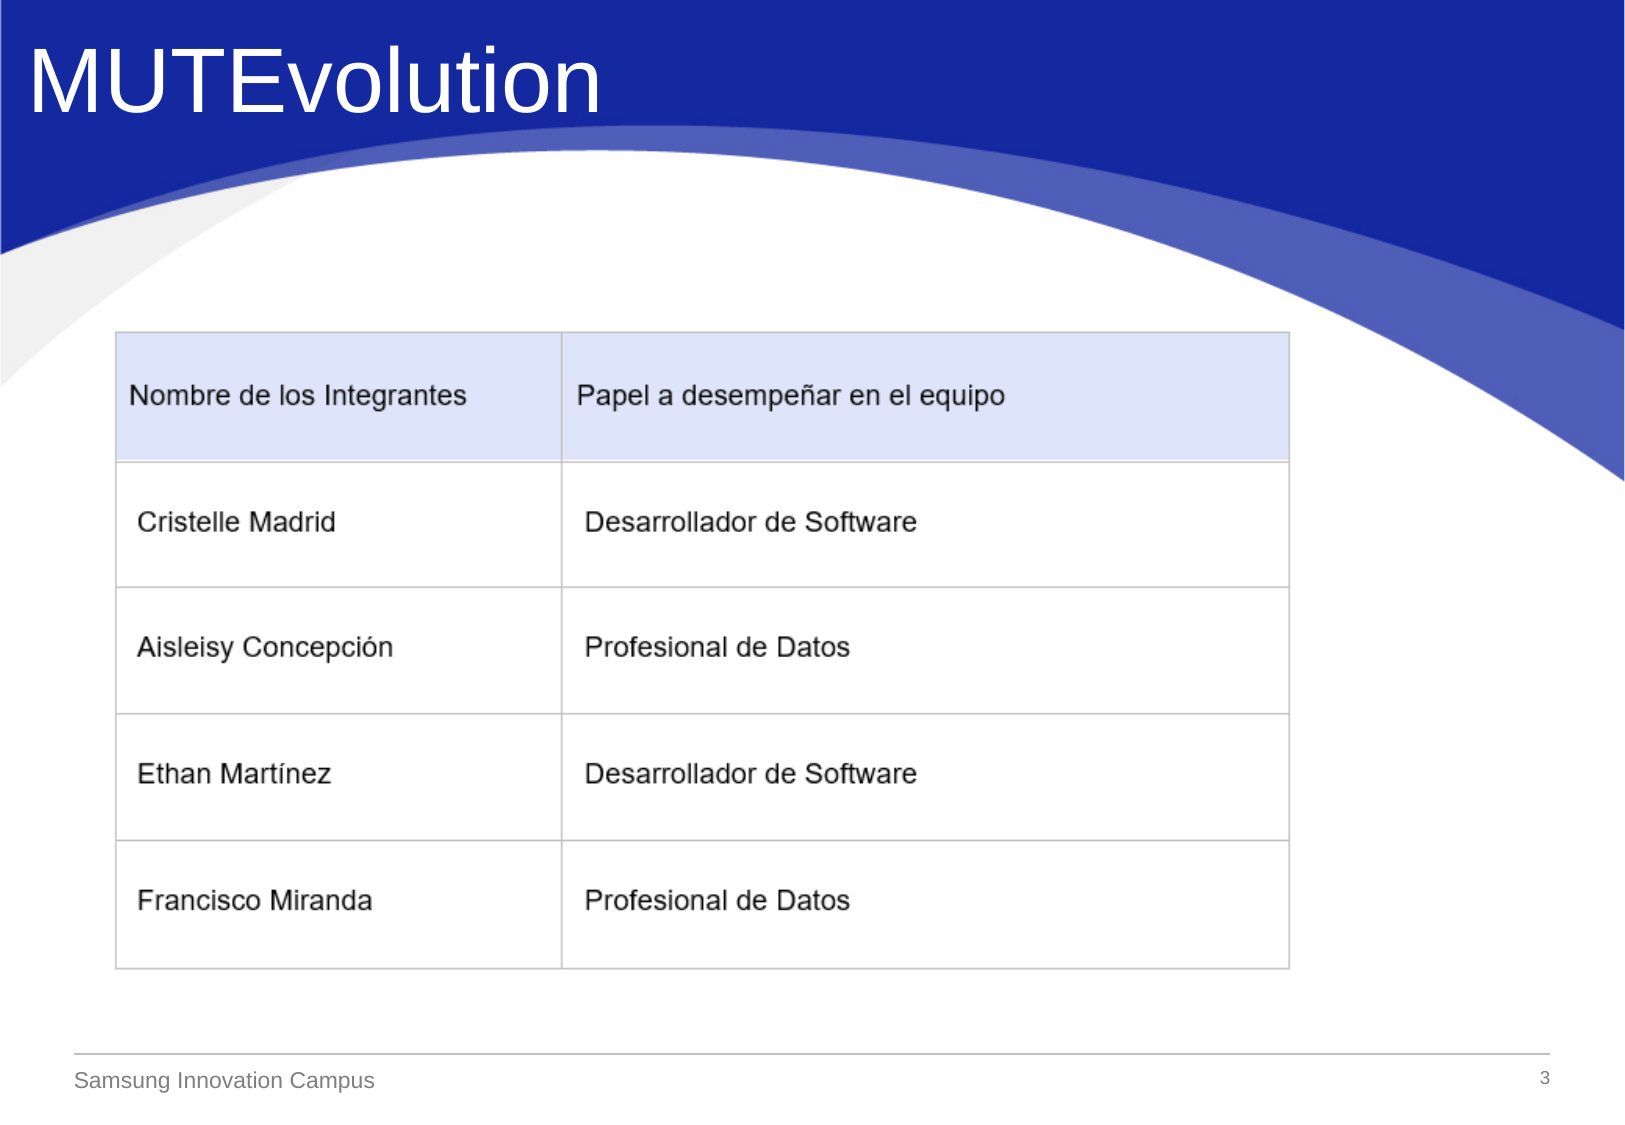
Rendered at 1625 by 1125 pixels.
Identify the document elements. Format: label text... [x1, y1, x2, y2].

list MUTEvolution [27, 20, 1000, 197]
picture [0, 0, 1625, 1125]
